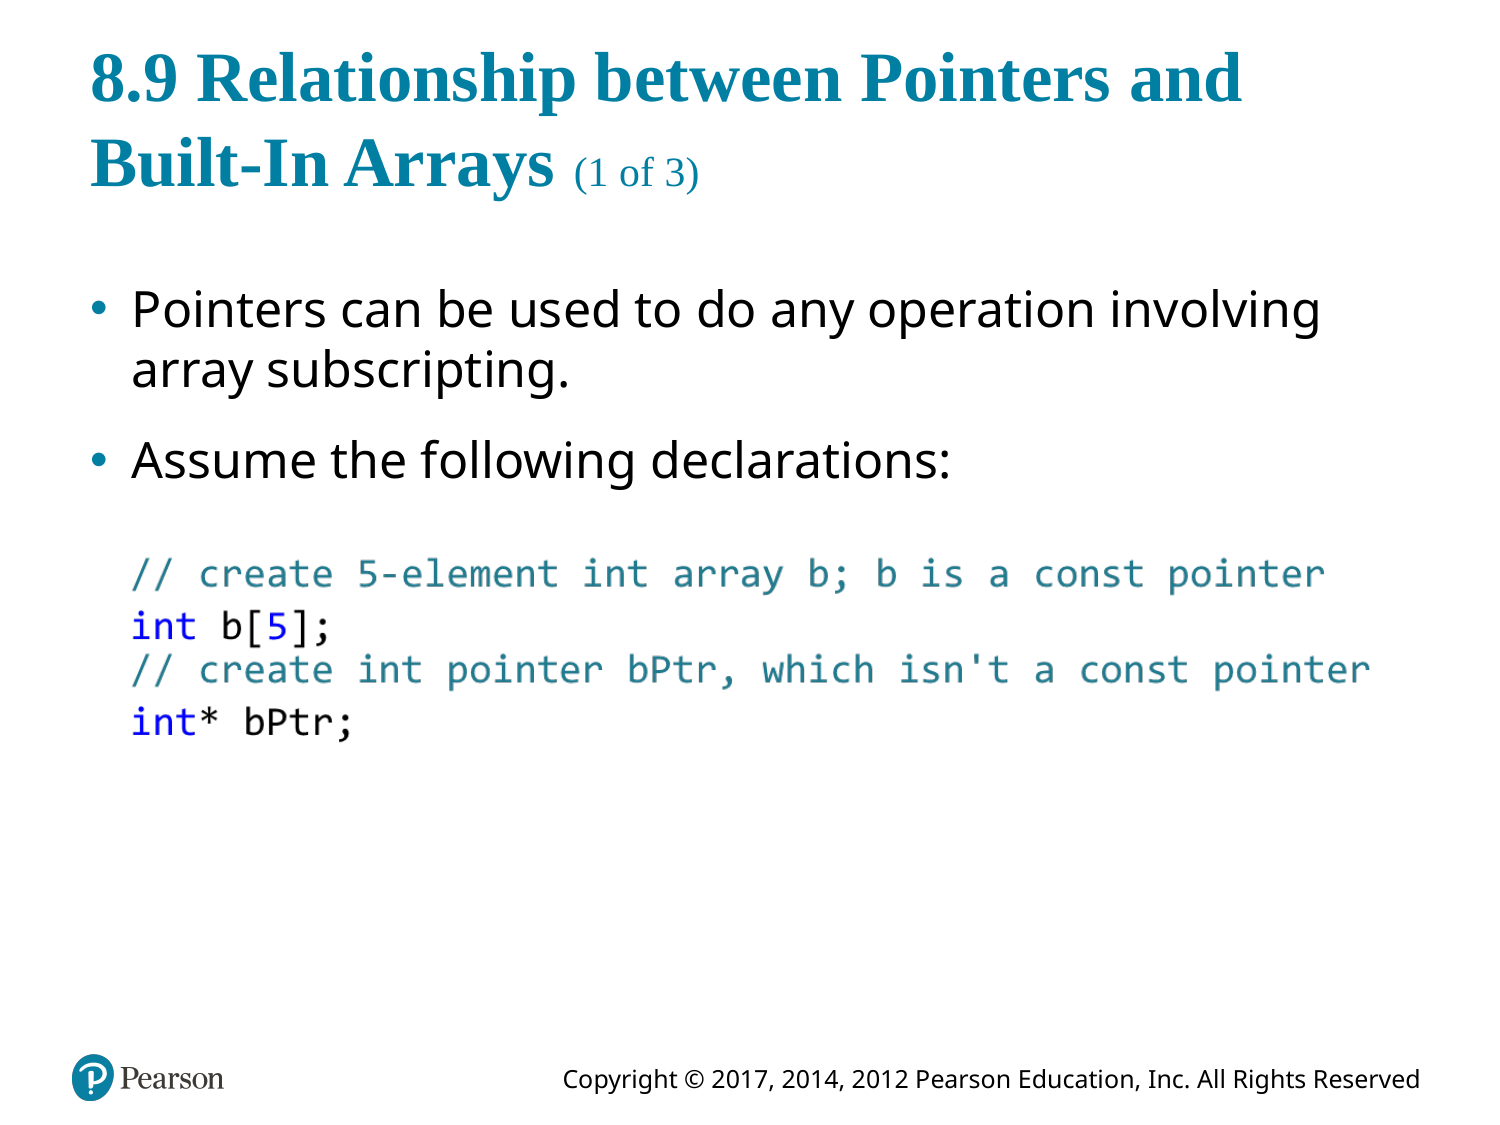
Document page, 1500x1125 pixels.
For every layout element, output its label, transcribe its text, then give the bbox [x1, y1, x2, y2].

picture [72, 1054, 88, 1070]
picture [80, 1063, 106, 1088]
picture [72, 1087, 83, 1101]
picture [98, 1054, 224, 1101]
list Pointers can be used to do any operation involving array subscripting. Assume the following declarations: [75, 262, 1425, 931]
picture [105, 534, 1395, 771]
title 8.9 Relationship between Pointers and Built-In Arrays (1 of 3) [75, 0, 1425, 216]
